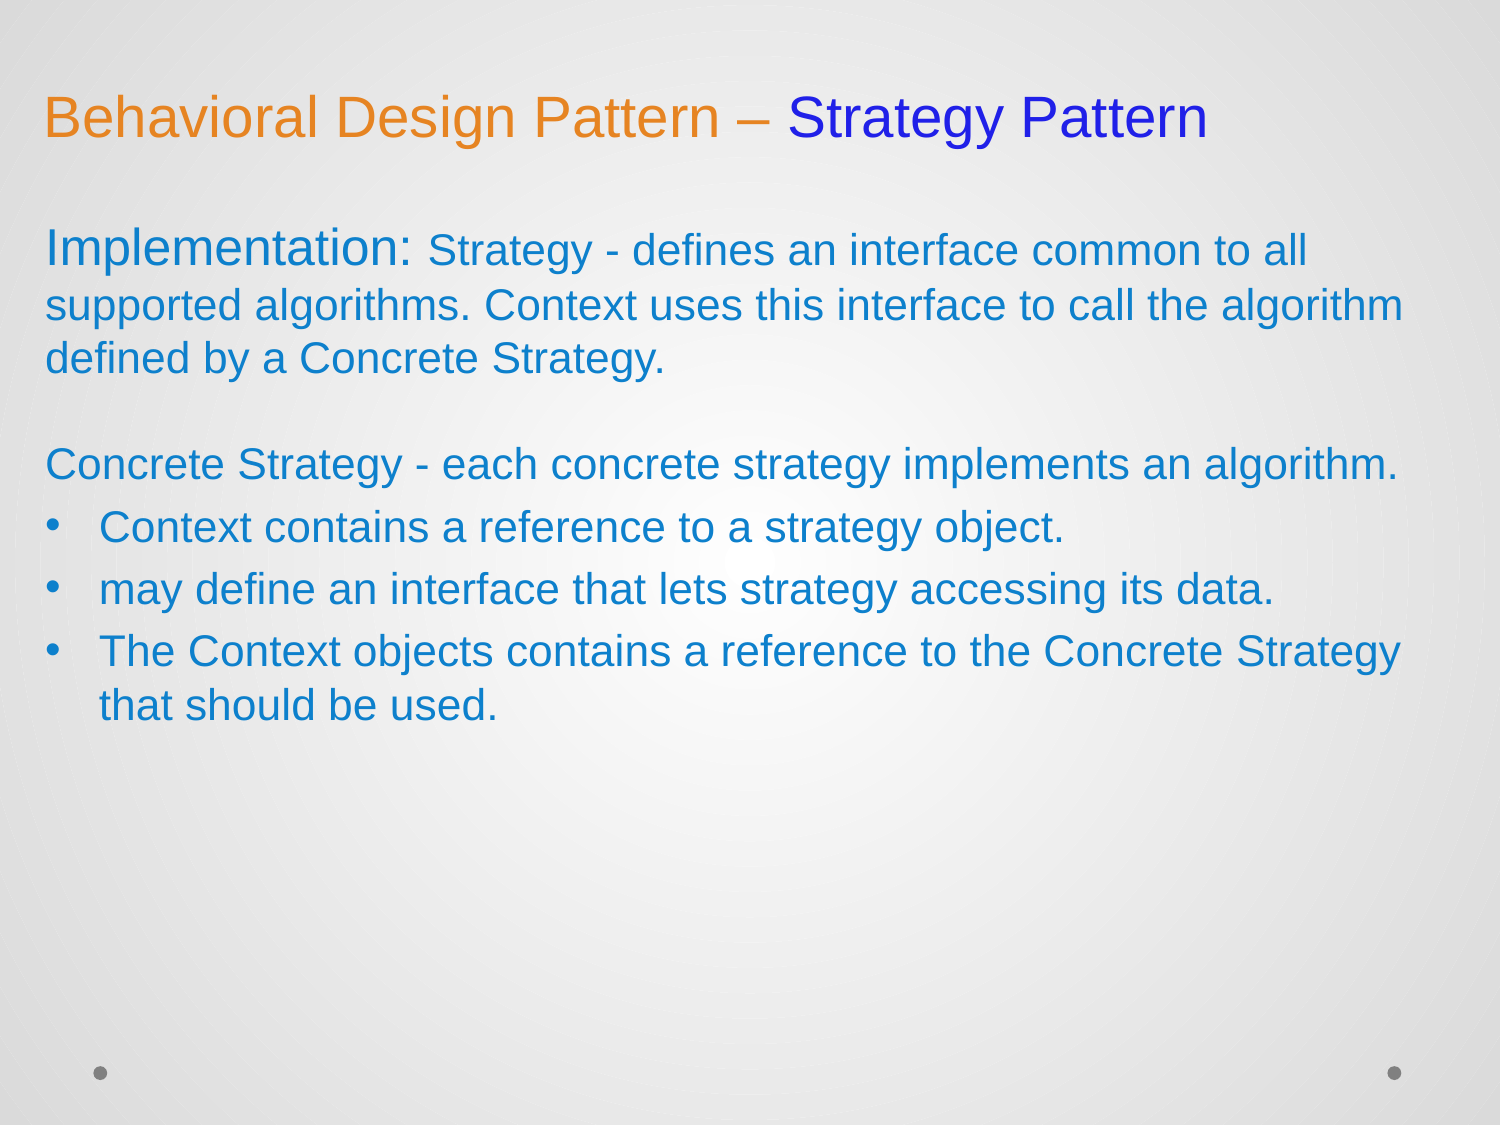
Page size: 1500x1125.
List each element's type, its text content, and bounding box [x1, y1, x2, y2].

title Behavioral Design Pattern – Strategy Pattern [28, 63, 1451, 157]
list Implementation: Strategy - defines an interface common to all supported algorithms. Context uses this interface to call the algorithm defined by a Concrete Strategy. Concrete Strategy - each concrete strategy implements an algorithm. Context contains a reference to a strategy object. may define an interface that lets strategy accessing its data. The Context objects contains a reference to the Concrete Strategy that should be used. [29, 205, 1451, 776]
